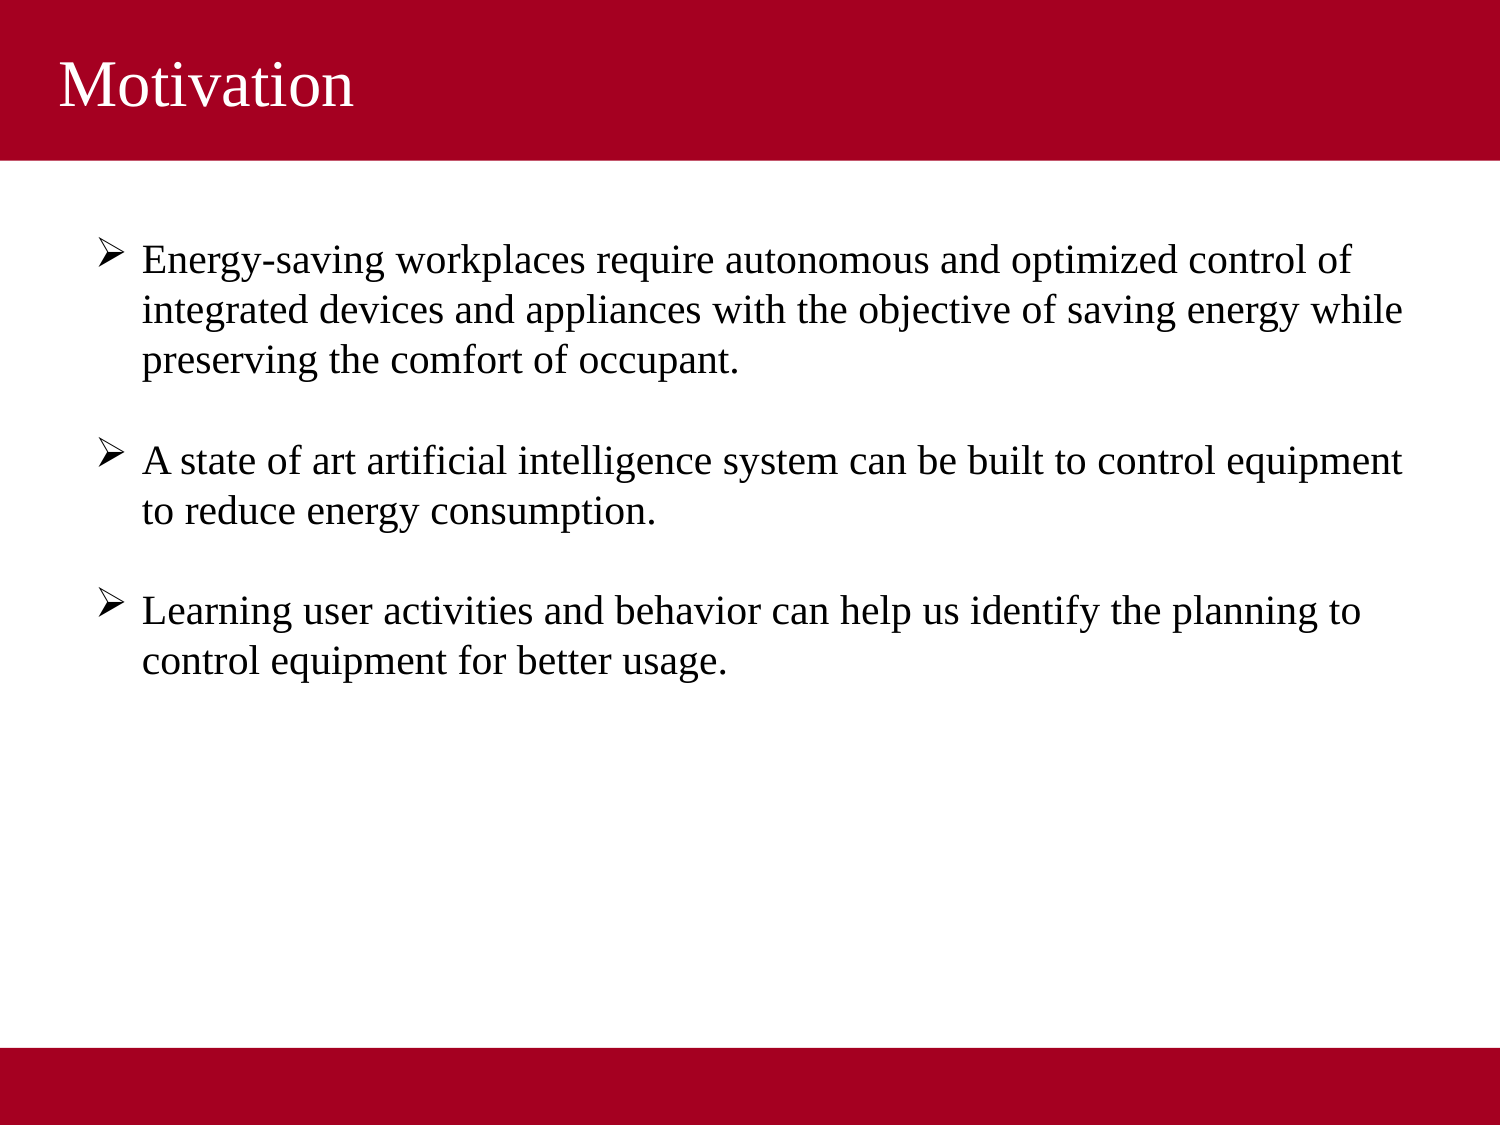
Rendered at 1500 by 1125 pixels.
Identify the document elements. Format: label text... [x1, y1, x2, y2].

text_box [0, 0, 1500, 163]
text_box [0, 1046, 1500, 1125]
text_box Motivation [43, 32, 550, 128]
text_box Energy-saving workplaces require autonomous and optimized control of integrated devices and appliances with the objective of saving energy while preserving the comfort of occupant. A state of art artificial intelligence system can be built to control equipment to reduce energy consumption. Learning user activities and behavior can help us identify the planning to control equipment for better usage. [80, 174, 1460, 943]
